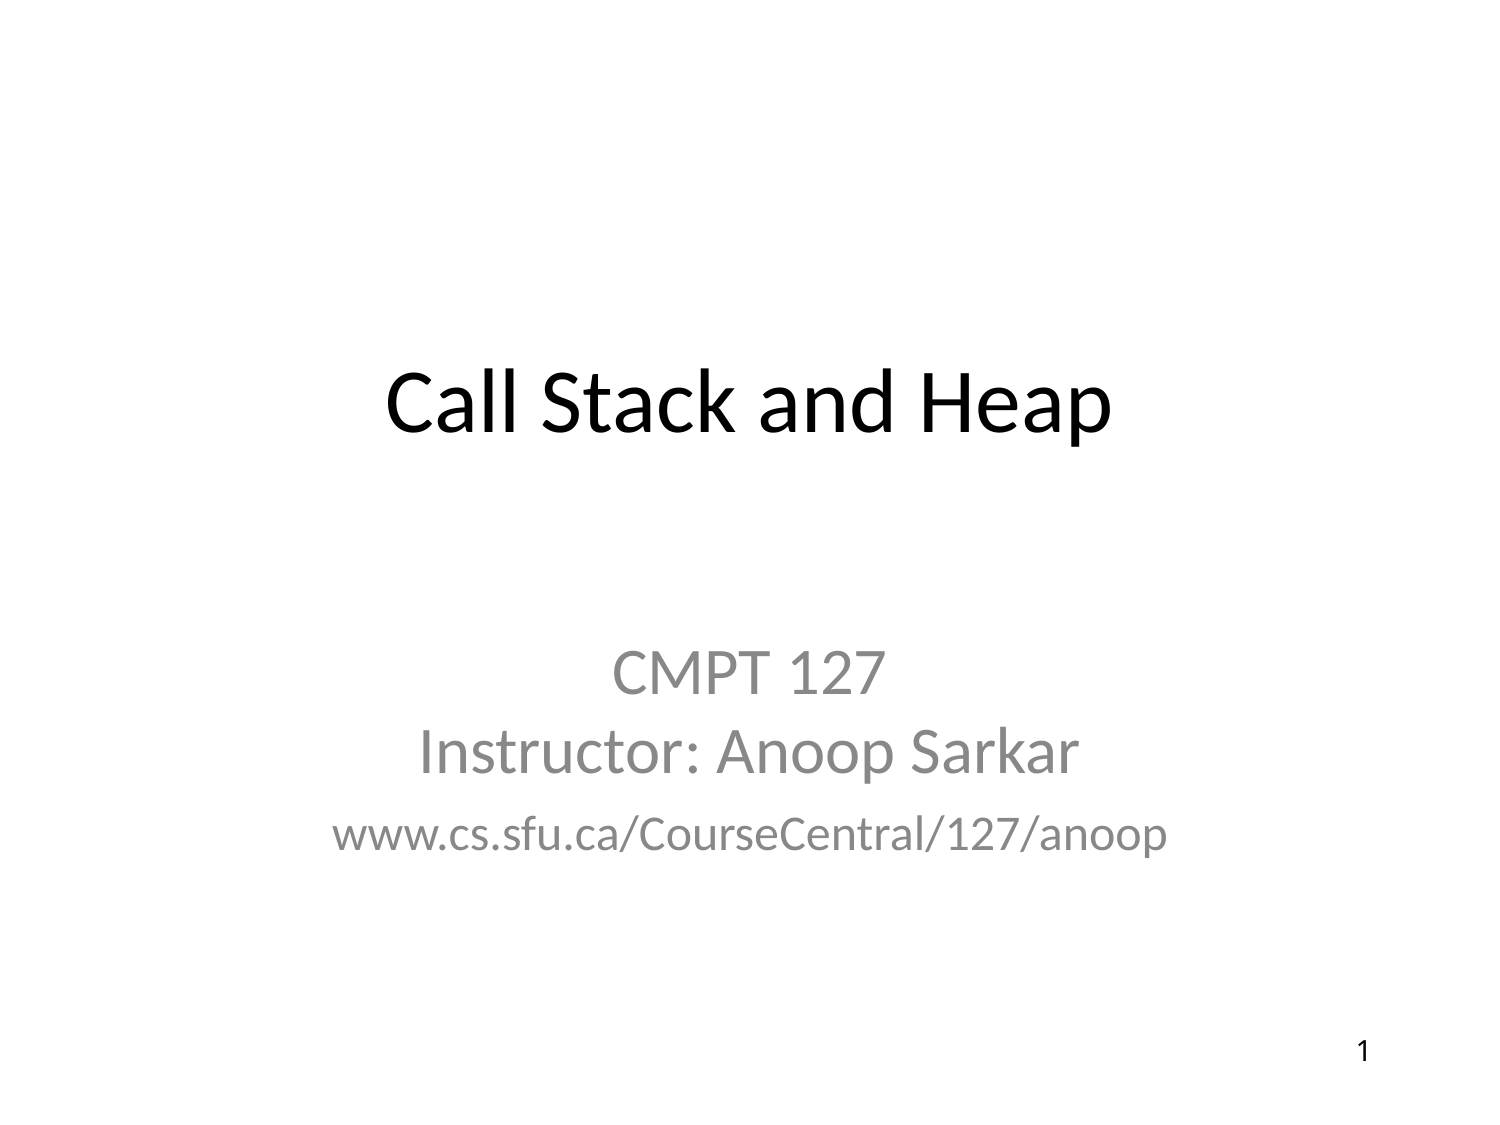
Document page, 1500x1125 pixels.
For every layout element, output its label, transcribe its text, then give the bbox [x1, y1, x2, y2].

subtitle CMPT 127 Instructor: Anoop Sarkar www.cs.sfu.ca/CourseCentral/127/anoop [50, 619, 1450, 905]
title Call Stack and Heap [50, 170, 1450, 619]
slide_number 1 [1074, 1024, 1388, 1101]
